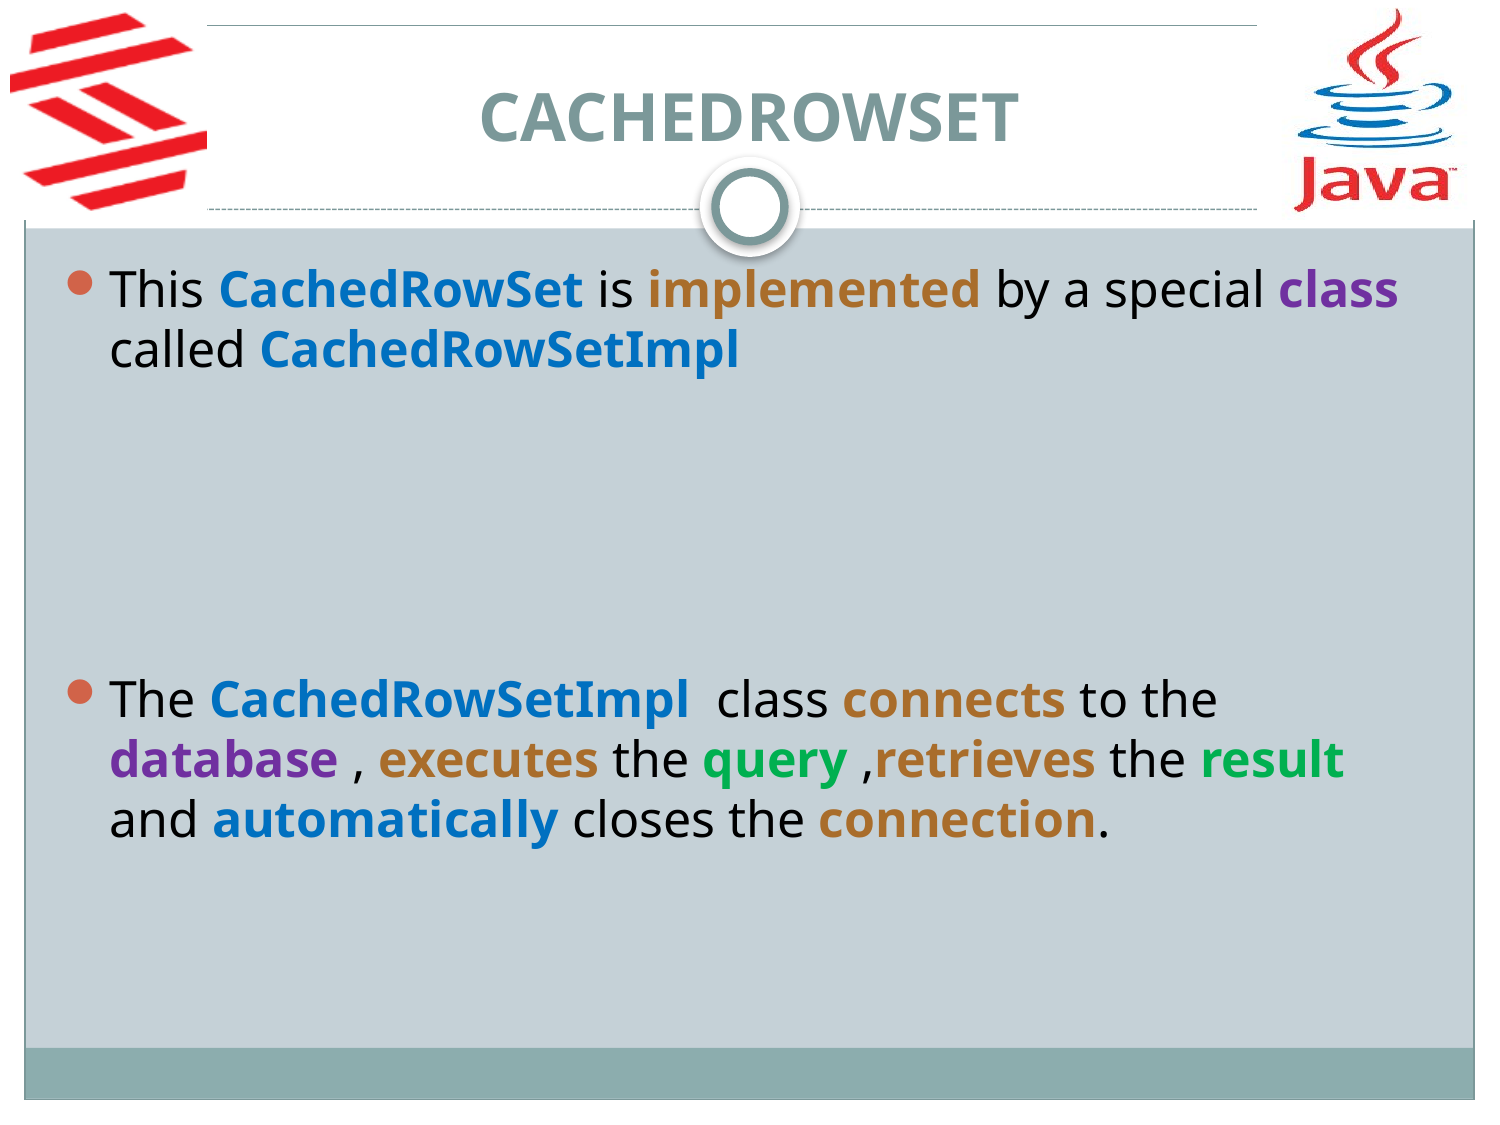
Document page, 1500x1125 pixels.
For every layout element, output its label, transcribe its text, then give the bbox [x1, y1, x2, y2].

picture [1257, 0, 1483, 221]
title CACHEDROWSET [213, 37, 1250, 162]
list This CachedRowSet is implemented by a special class called CachedRowSetImpl The CachedRowSetImpl class connects to the database , executes the query ,retrieves the result and automatically closes the connection. [49, 250, 1445, 1001]
picture [10, 11, 207, 221]
